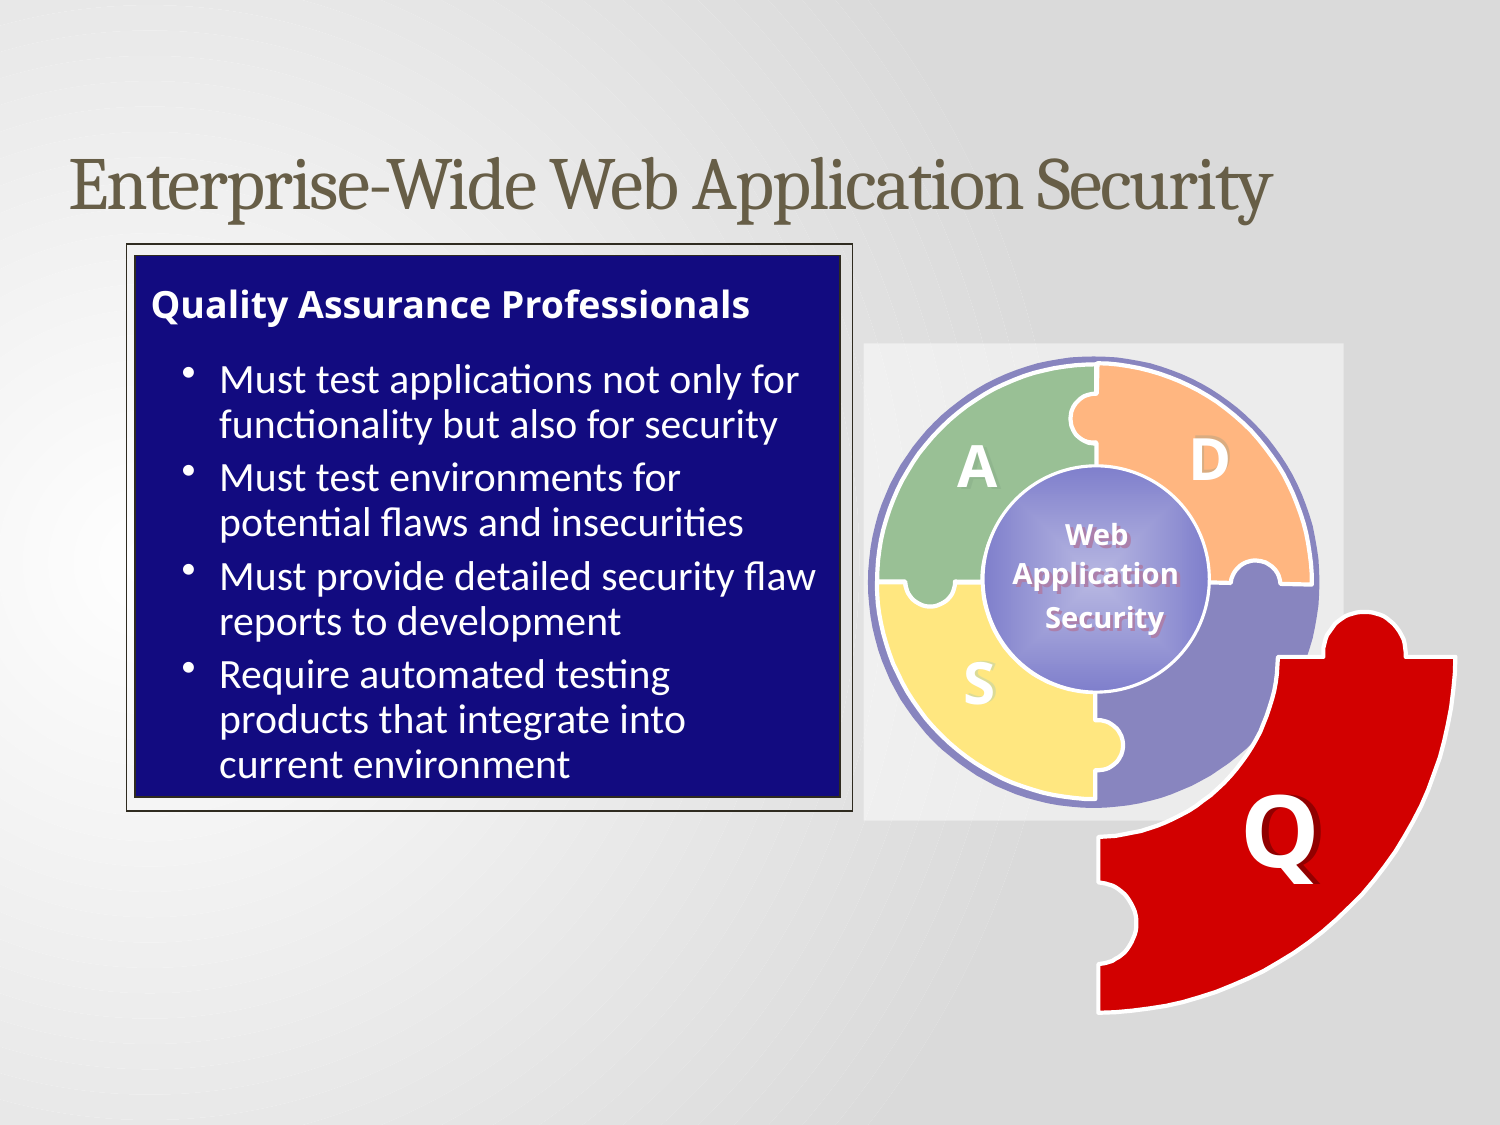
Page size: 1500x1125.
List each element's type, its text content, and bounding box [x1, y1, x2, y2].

text_box [863, 343, 1344, 821]
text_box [1097, 611, 1456, 1014]
title Enterprise-Wide Web Application Security [53, 137, 1436, 222]
text_box [126, 244, 853, 811]
text_box Quality Assurance Professionals [135, 278, 850, 335]
list Must test applications not only for functionality but also for security Must test environments for potential flaws and insecurities Must provide detailed security flaw reports to development Require automated testing products that integrate into current environment [129, 349, 833, 823]
